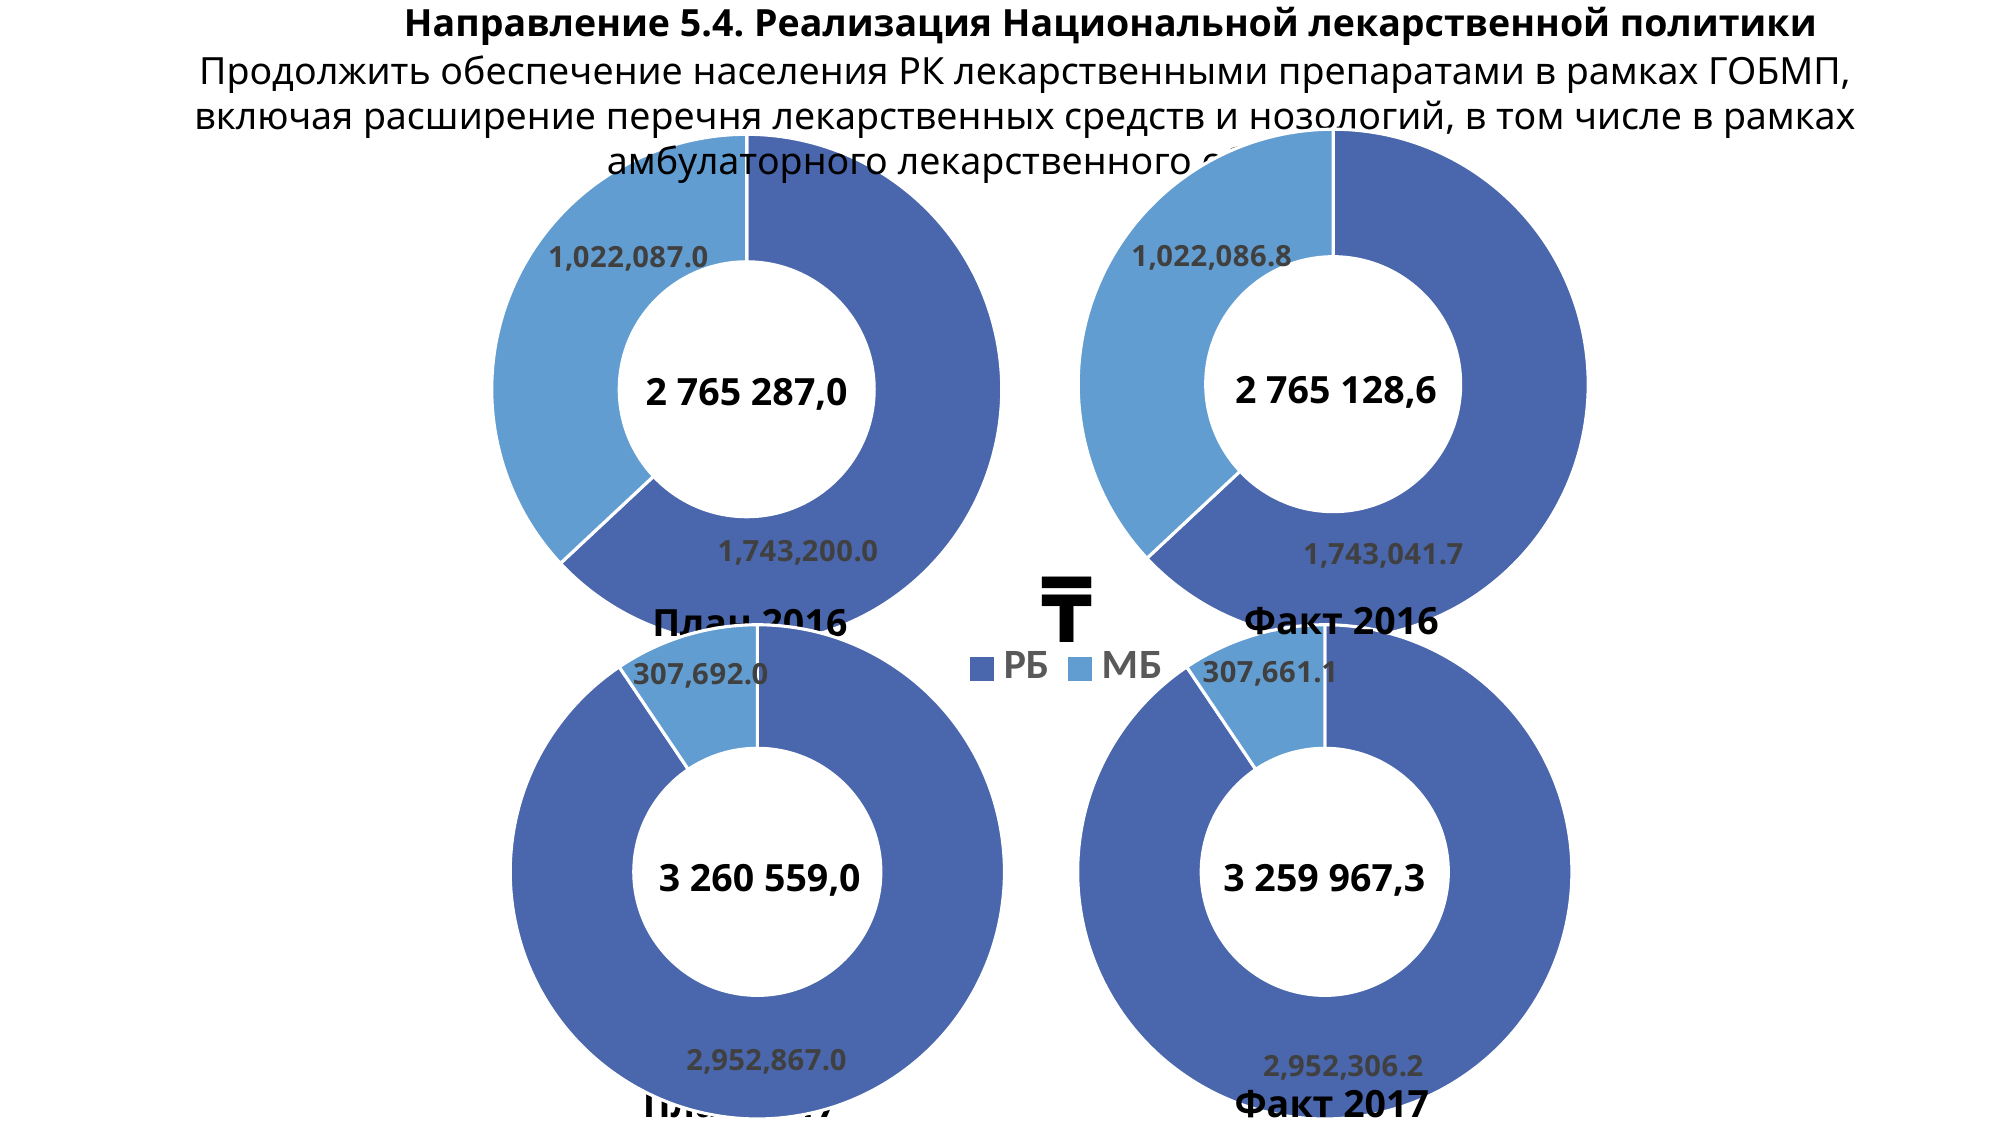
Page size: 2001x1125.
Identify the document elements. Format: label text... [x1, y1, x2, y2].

chart [311, 118, 1769, 1125]
text_box Продолжить обеспечение населения РК лекарственными препаратами в рамках ГОБМП, включая расширение перечня лекарственных средств и нозологий, в том числе в рамках амбулаторного лекарственного обеспечения [176, 39, 1875, 190]
text_box Направление 5.4. Реализация Национальной лекарственной политики [389, 0, 2000, 52]
